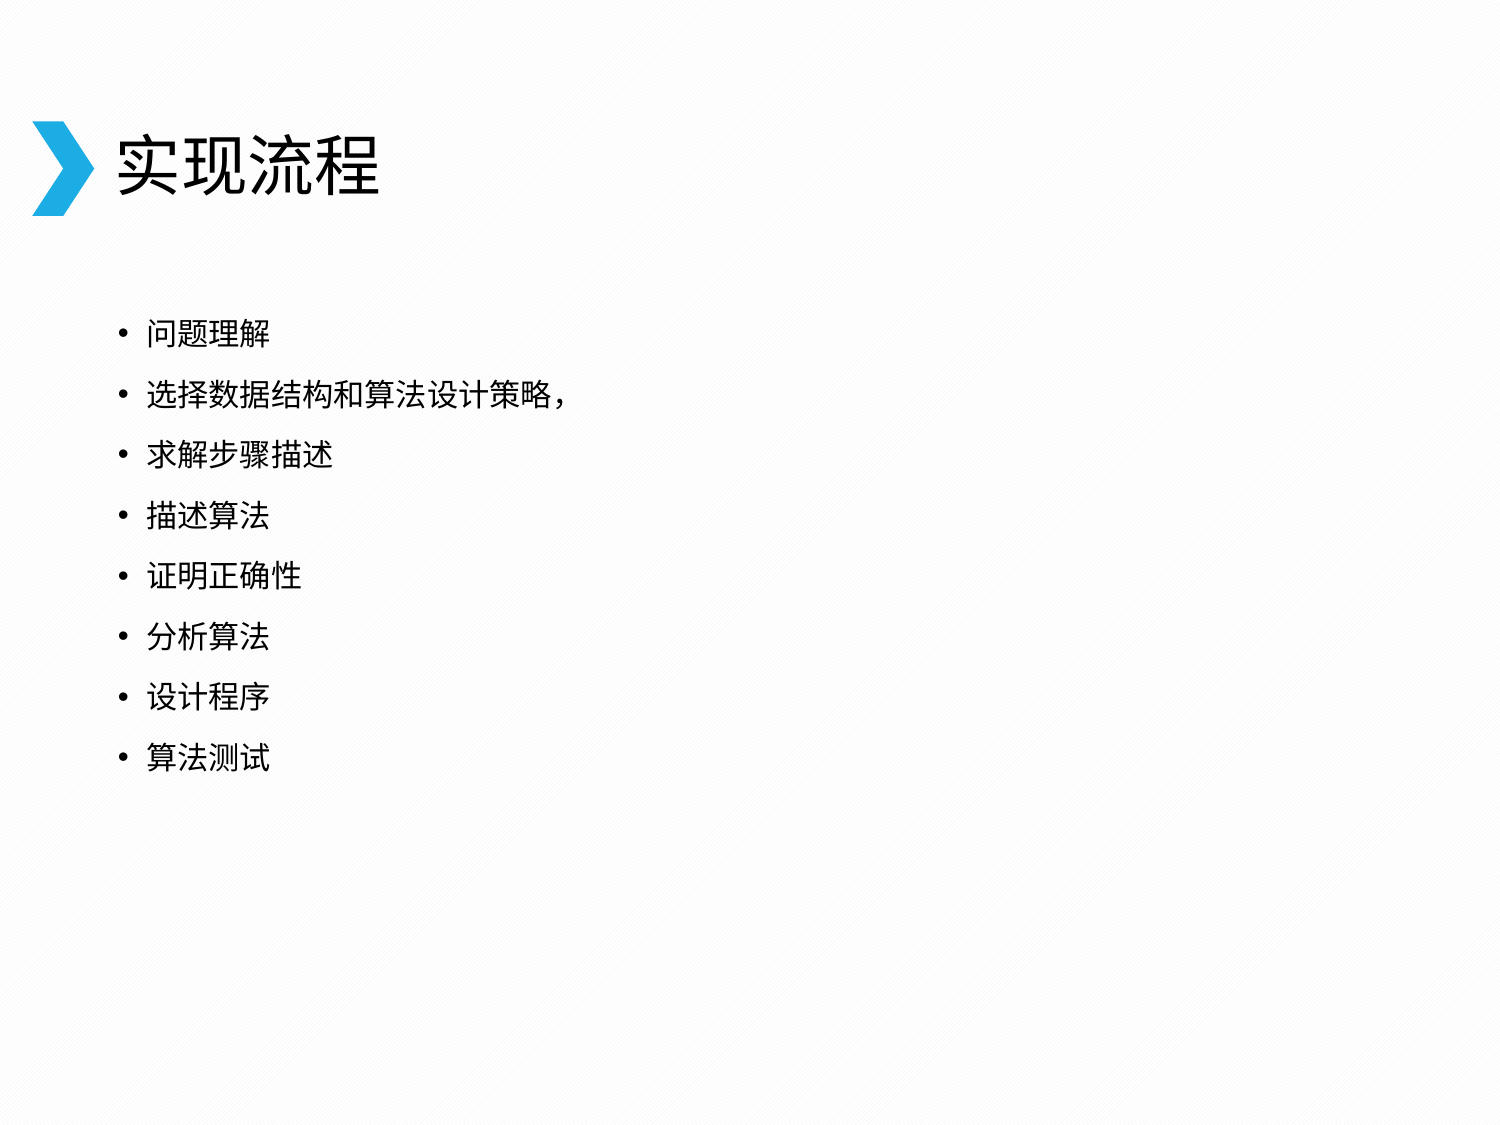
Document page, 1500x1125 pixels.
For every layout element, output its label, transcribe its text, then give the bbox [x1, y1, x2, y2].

title 实现流程 [102, 59, 1398, 278]
list 问题理解 选择数据结构和算法设计策略， 求解步骤描述 描述算法 证明正确性 分析算法 设计程序 算法测试 [102, 299, 1398, 1014]
